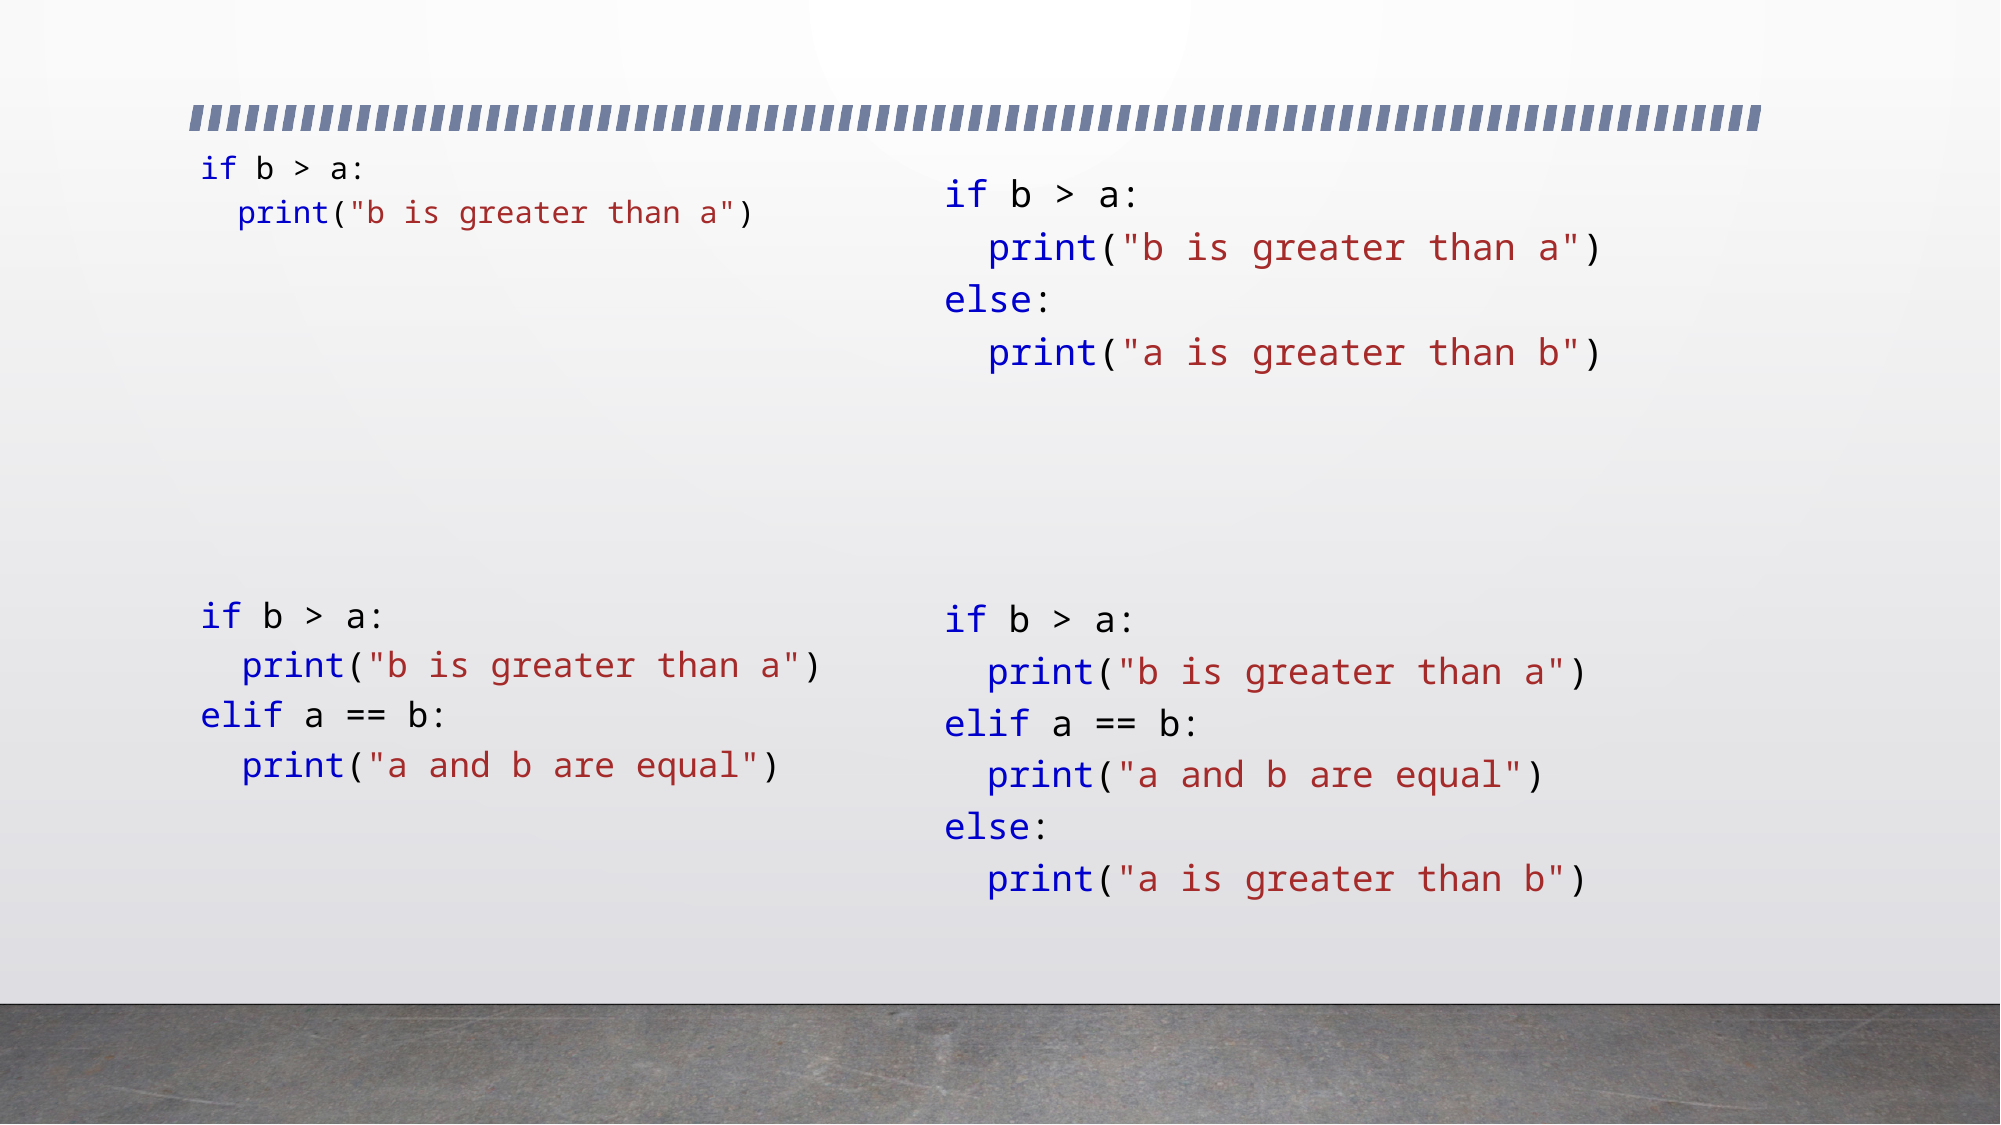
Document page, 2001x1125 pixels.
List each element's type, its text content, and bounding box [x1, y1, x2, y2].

text_box if b > a: print("b is greater than a") elif a == b: print("a and b are equal") [185, 577, 882, 836]
text_box if b > a: print("b is greater than a") else: print("a is greater than b") [929, 154, 1626, 413]
list if b > a: print("b is greater than a") [185, 134, 882, 277]
text_box if b > a: print("b is greater than a") elif a == b: print("a and b are equal") else: print("a is greater than b") [929, 580, 1626, 935]
picture [0, 1004, 2000, 1124]
